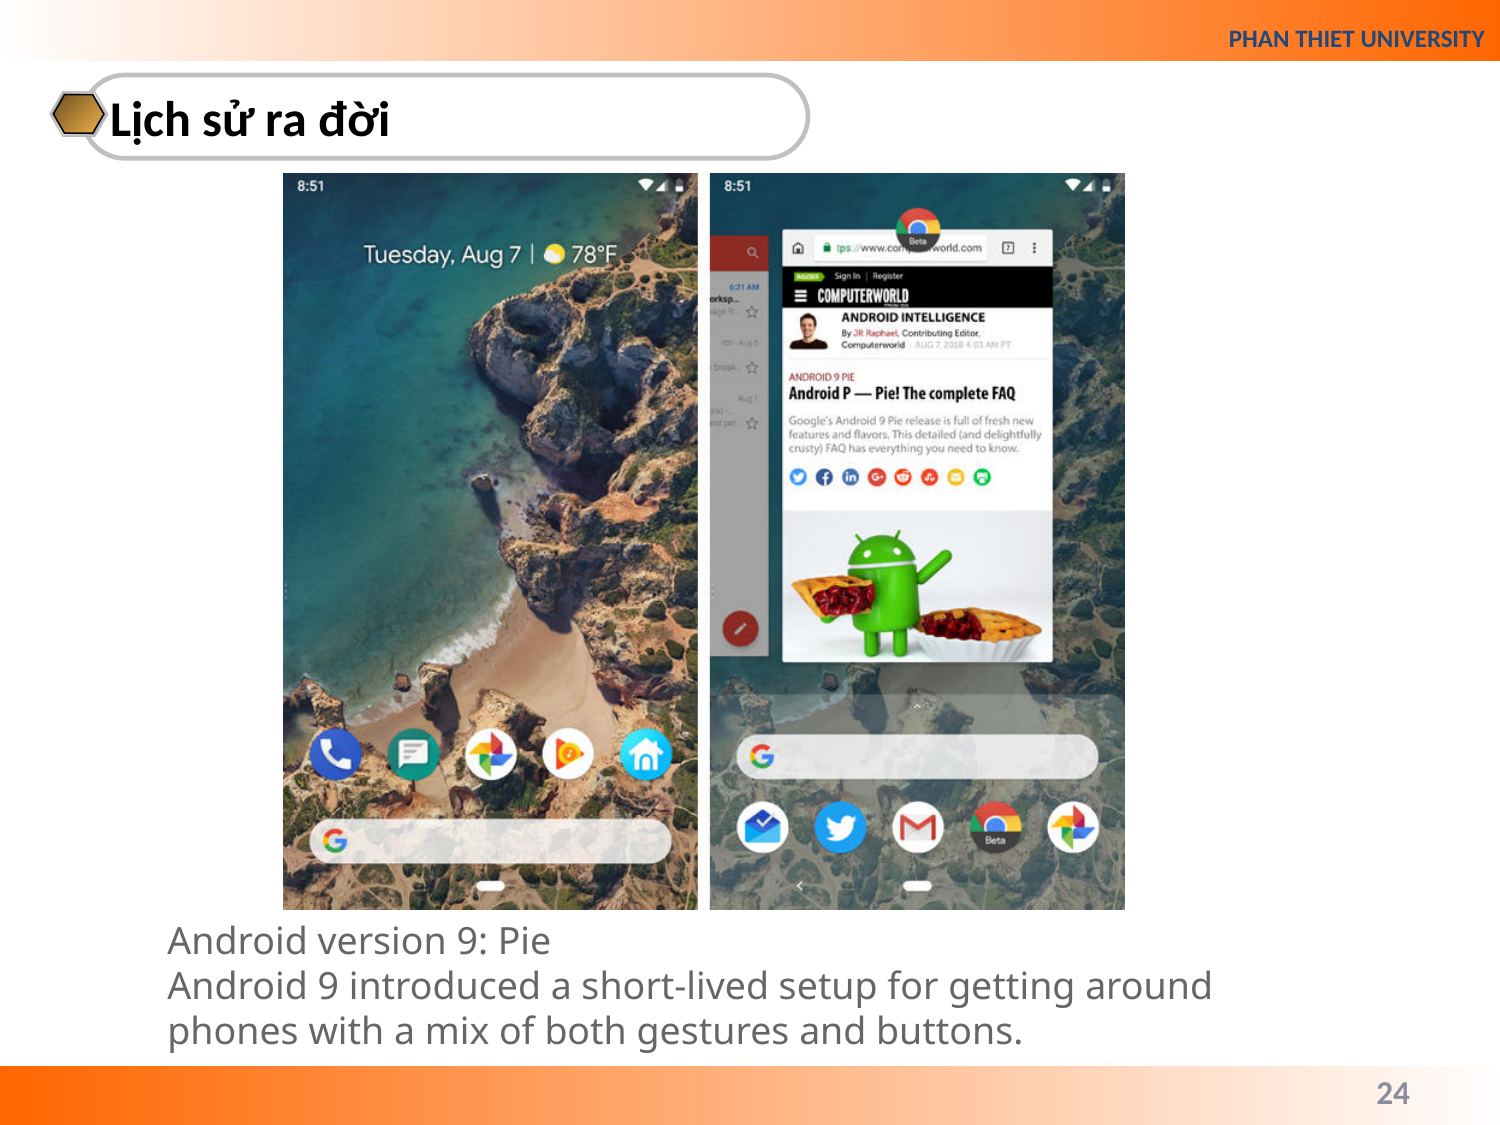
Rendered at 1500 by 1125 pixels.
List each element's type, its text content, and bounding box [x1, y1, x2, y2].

slide_number 41 [646, 1067, 650, 1125]
slide_number 24 [1074, 1060, 1425, 1121]
picture [282, 172, 1125, 910]
slide_number 21 [558, 1067, 562, 1125]
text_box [49, 74, 809, 159]
text_box Android version 9: Pie Android 9 introduced a short-lived setup for getting around phones with a mix of both gestures and buttons. [152, 909, 1322, 1060]
